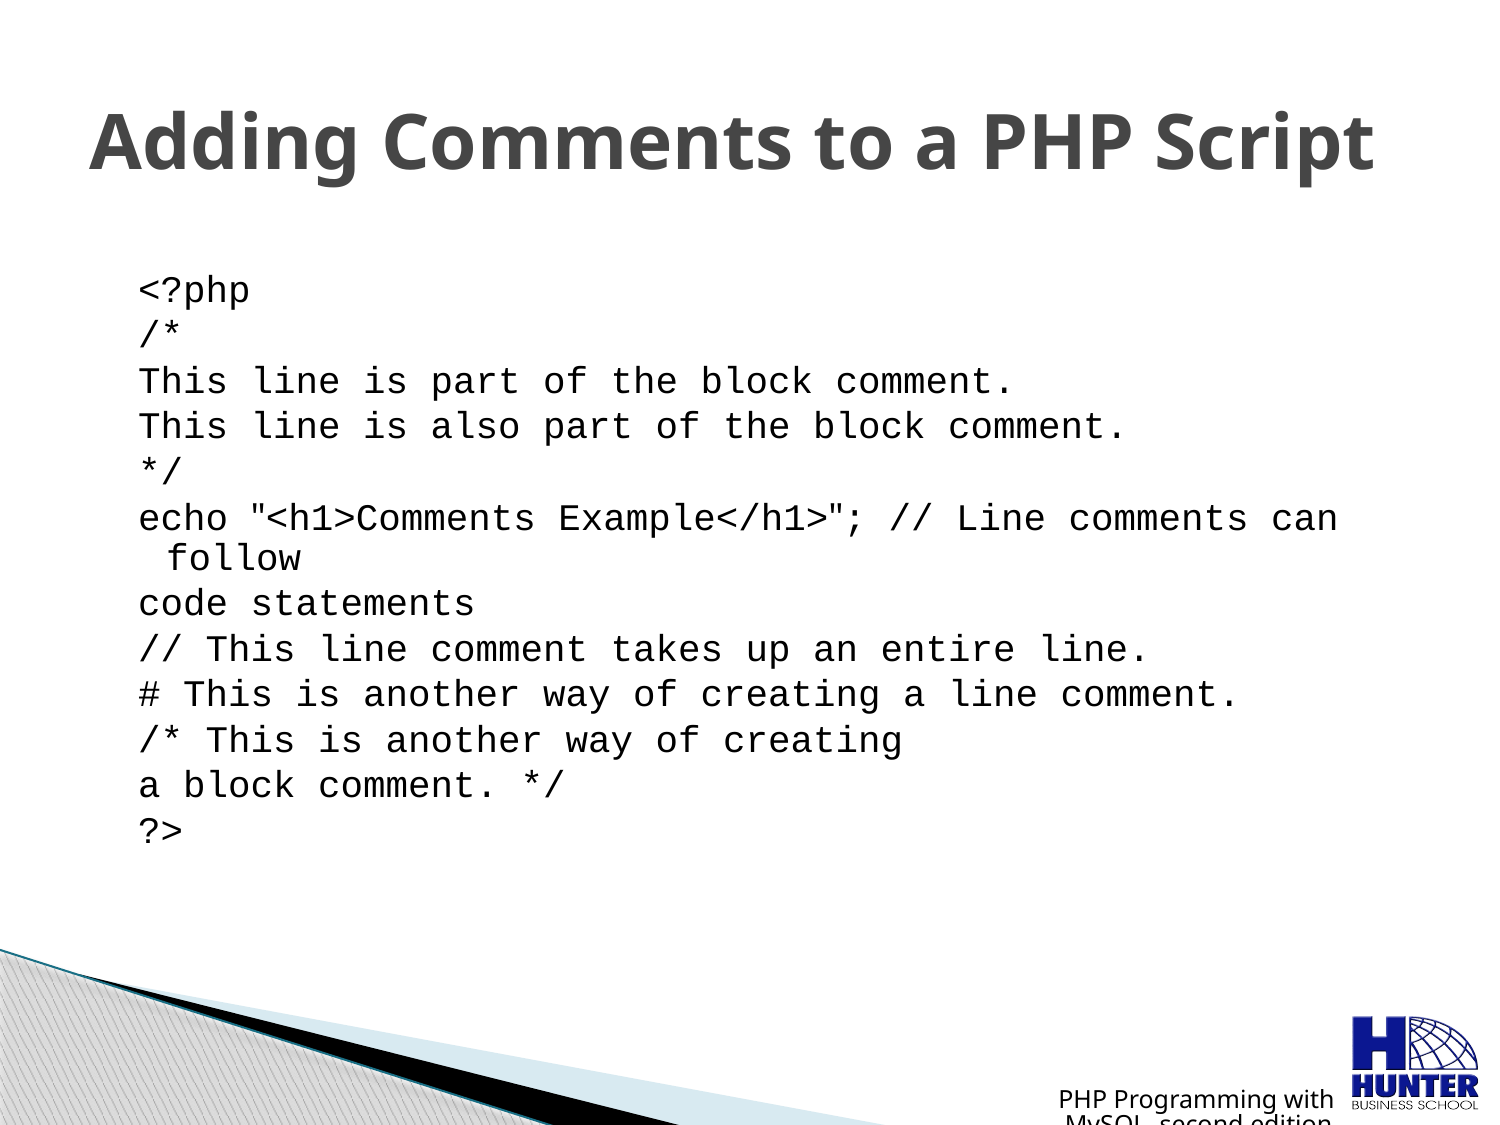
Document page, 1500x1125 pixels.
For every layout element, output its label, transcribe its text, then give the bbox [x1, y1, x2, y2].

picture [1352, 1016, 1479, 1111]
footer PHP Programming with MySQL, second edition [1043, 1038, 1352, 1125]
title Adding Comments to a PHP Script [75, 45, 1425, 233]
list <?php /* This line is part of the block comment. This line is also part of the block comment. */ echo "<h1>Comments Example</h1>"; // Line comments can follow code statements // This line comment takes up an entire line. # This is another way of creating a line comment. /* This is another way of creating a block comment. */ ?> [75, 262, 1475, 1005]
